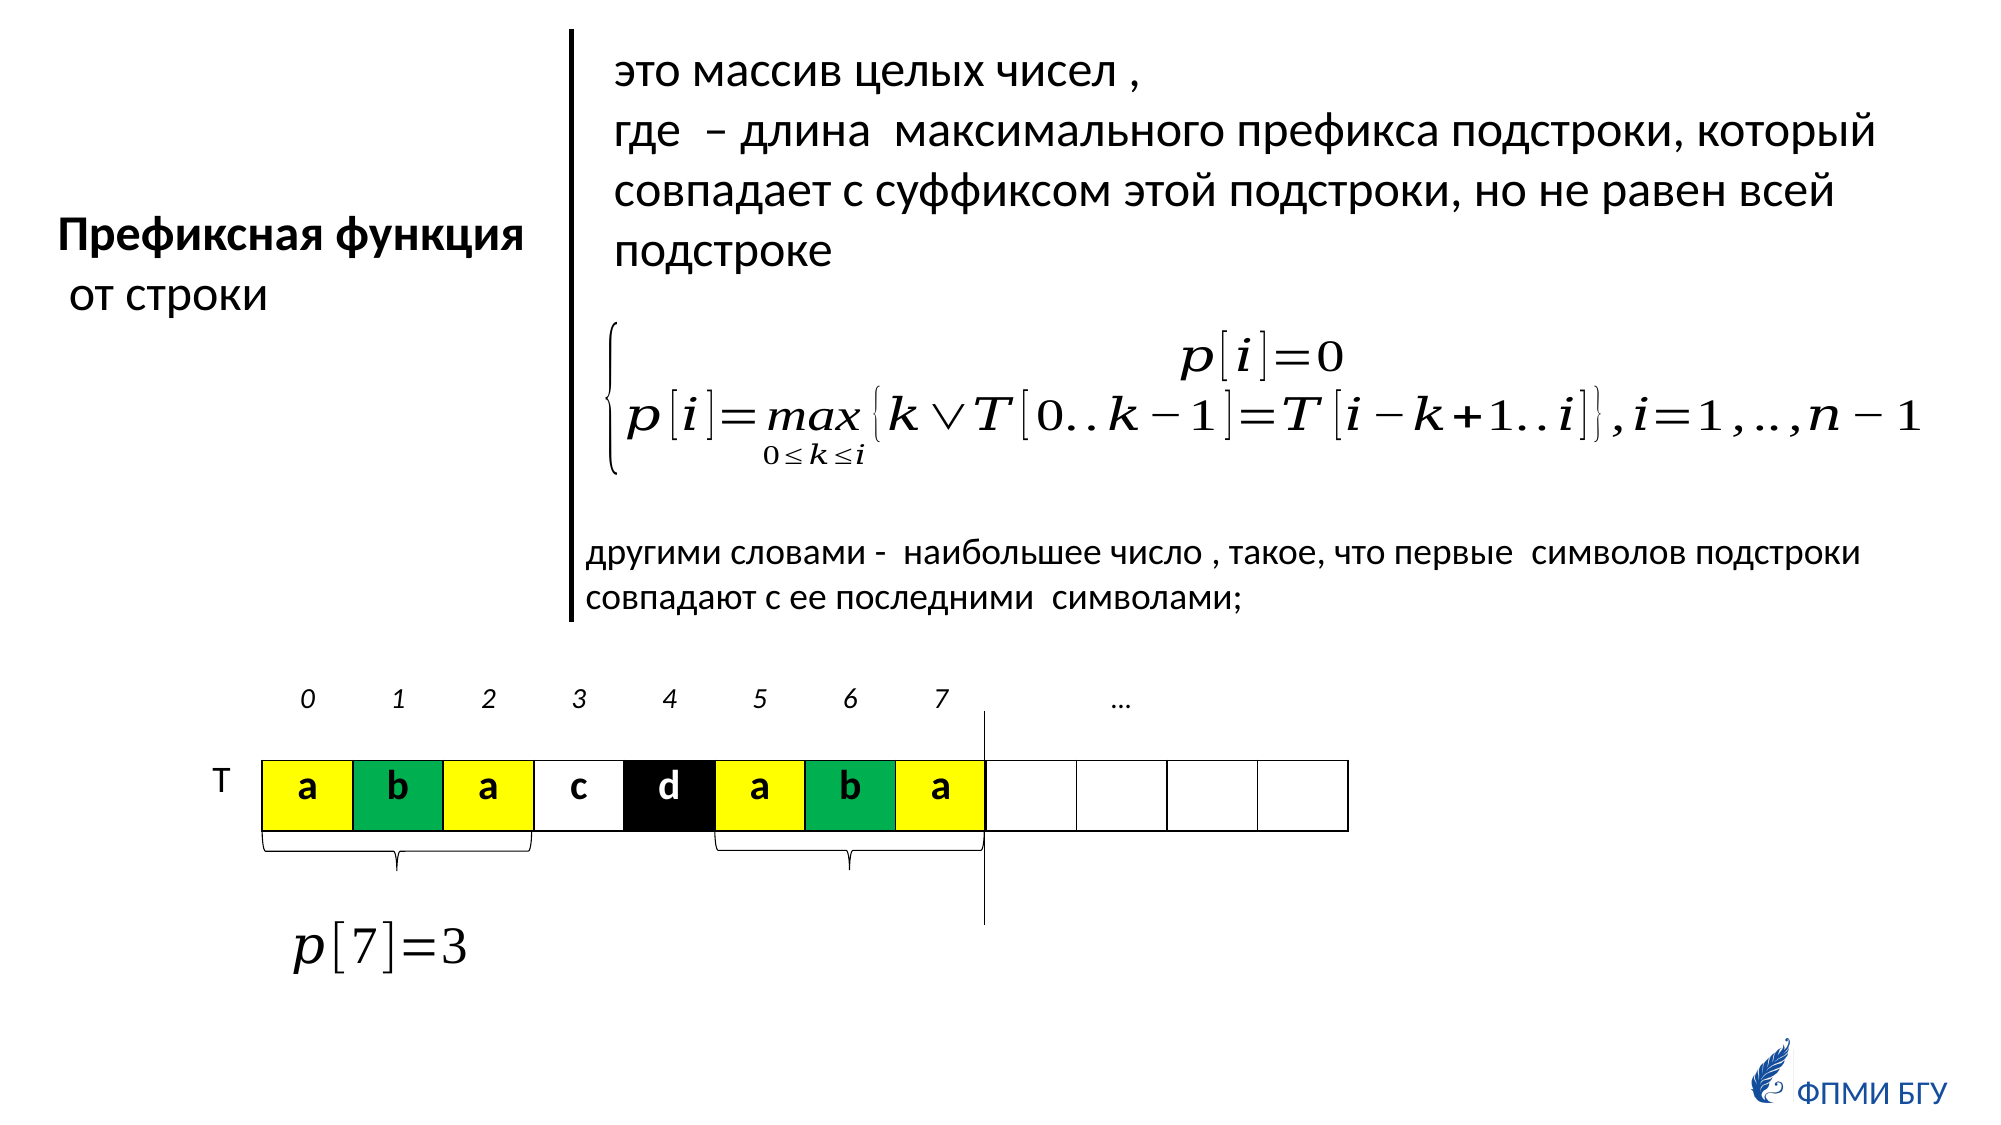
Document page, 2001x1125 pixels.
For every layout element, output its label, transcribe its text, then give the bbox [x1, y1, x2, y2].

text_box ФПМИ БГУ [1787, 1071, 1958, 1112]
text_box [261, 831, 533, 872]
picture [1750, 1038, 1794, 1103]
text_box [714, 830, 984, 871]
text_box T [197, 747, 246, 808]
